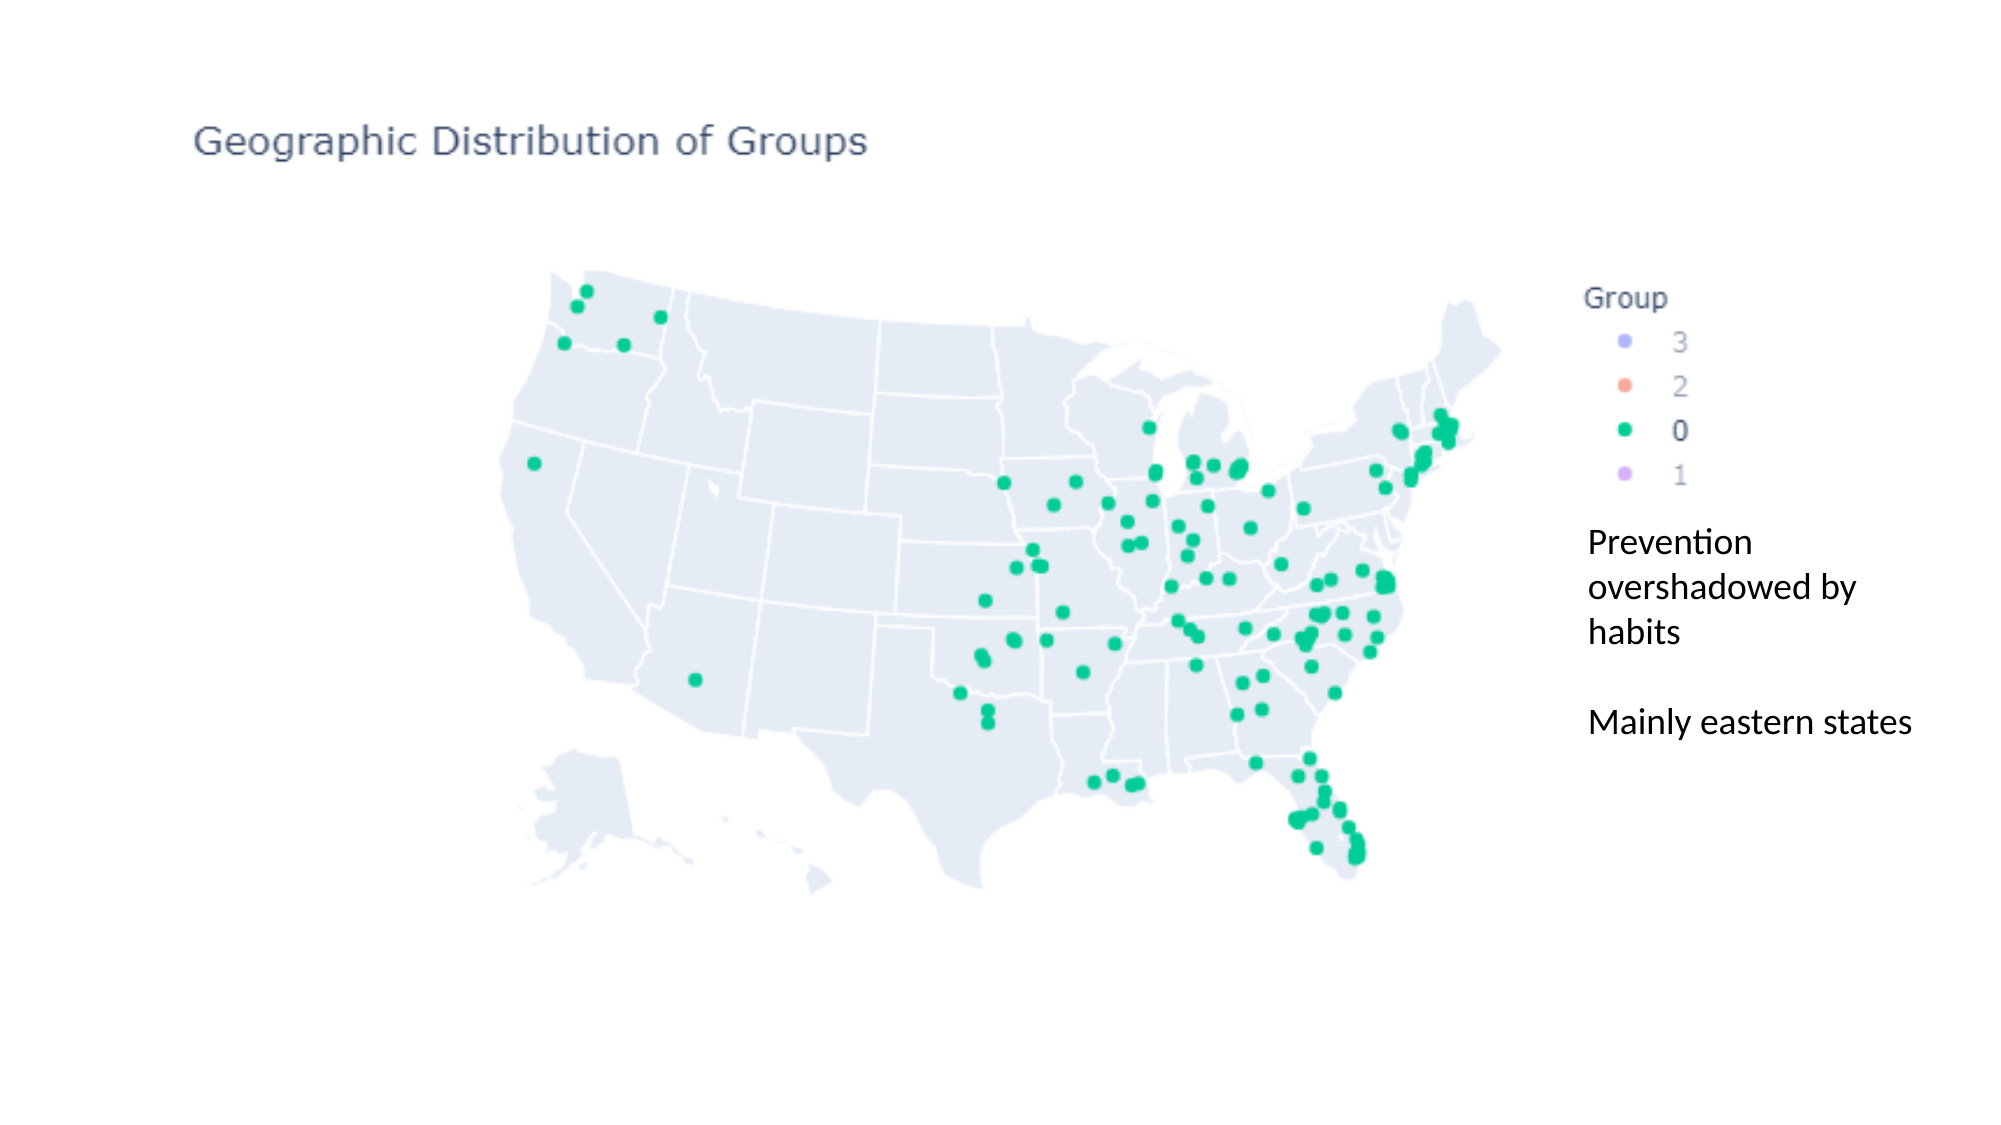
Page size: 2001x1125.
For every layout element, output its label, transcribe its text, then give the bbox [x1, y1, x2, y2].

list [112, 39, 1740, 1086]
text_box Prevention overshadowed by habits Mainly eastern states [1740, 509, 1949, 750]
